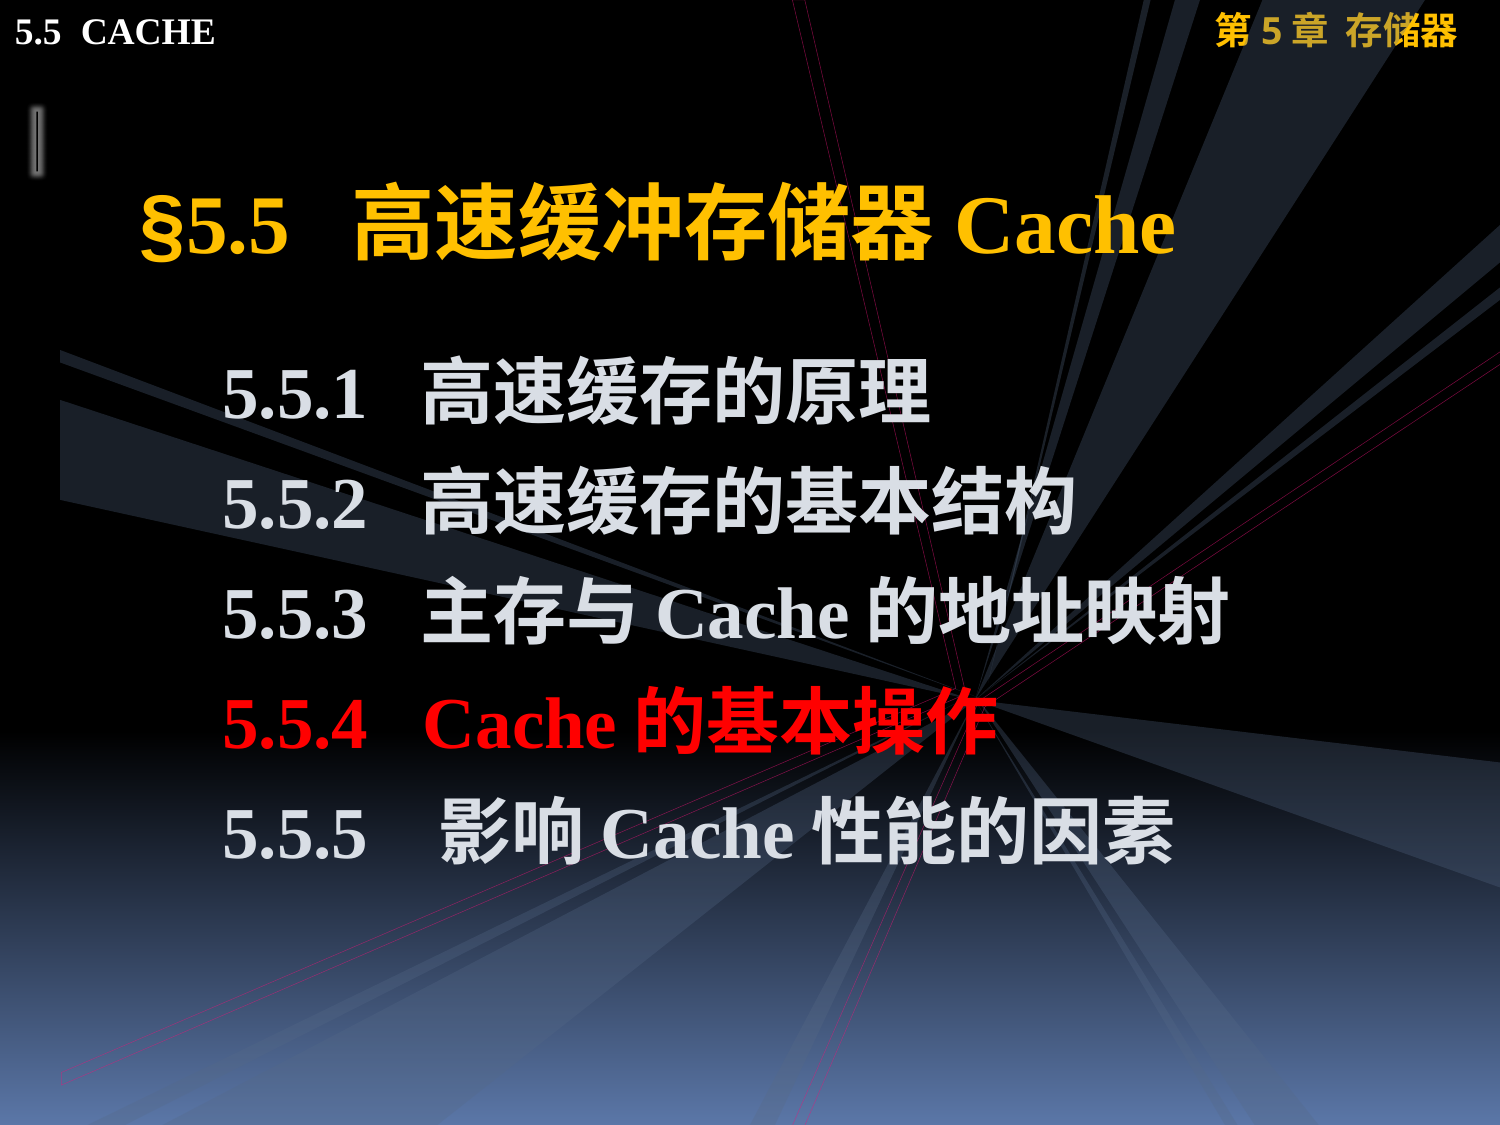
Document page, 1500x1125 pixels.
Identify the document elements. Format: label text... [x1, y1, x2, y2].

text_box §5.5 高速缓冲存储器Cache [124, 162, 1338, 278]
list 5.5.1 高速缓存的原理 5.5.2 高速缓存的基本结构 5.5.3 主存与Cache的地址映射 5.5.4 Cache的基本操作 5.5.5 影响Cache性能的因素 [200, 337, 1325, 988]
